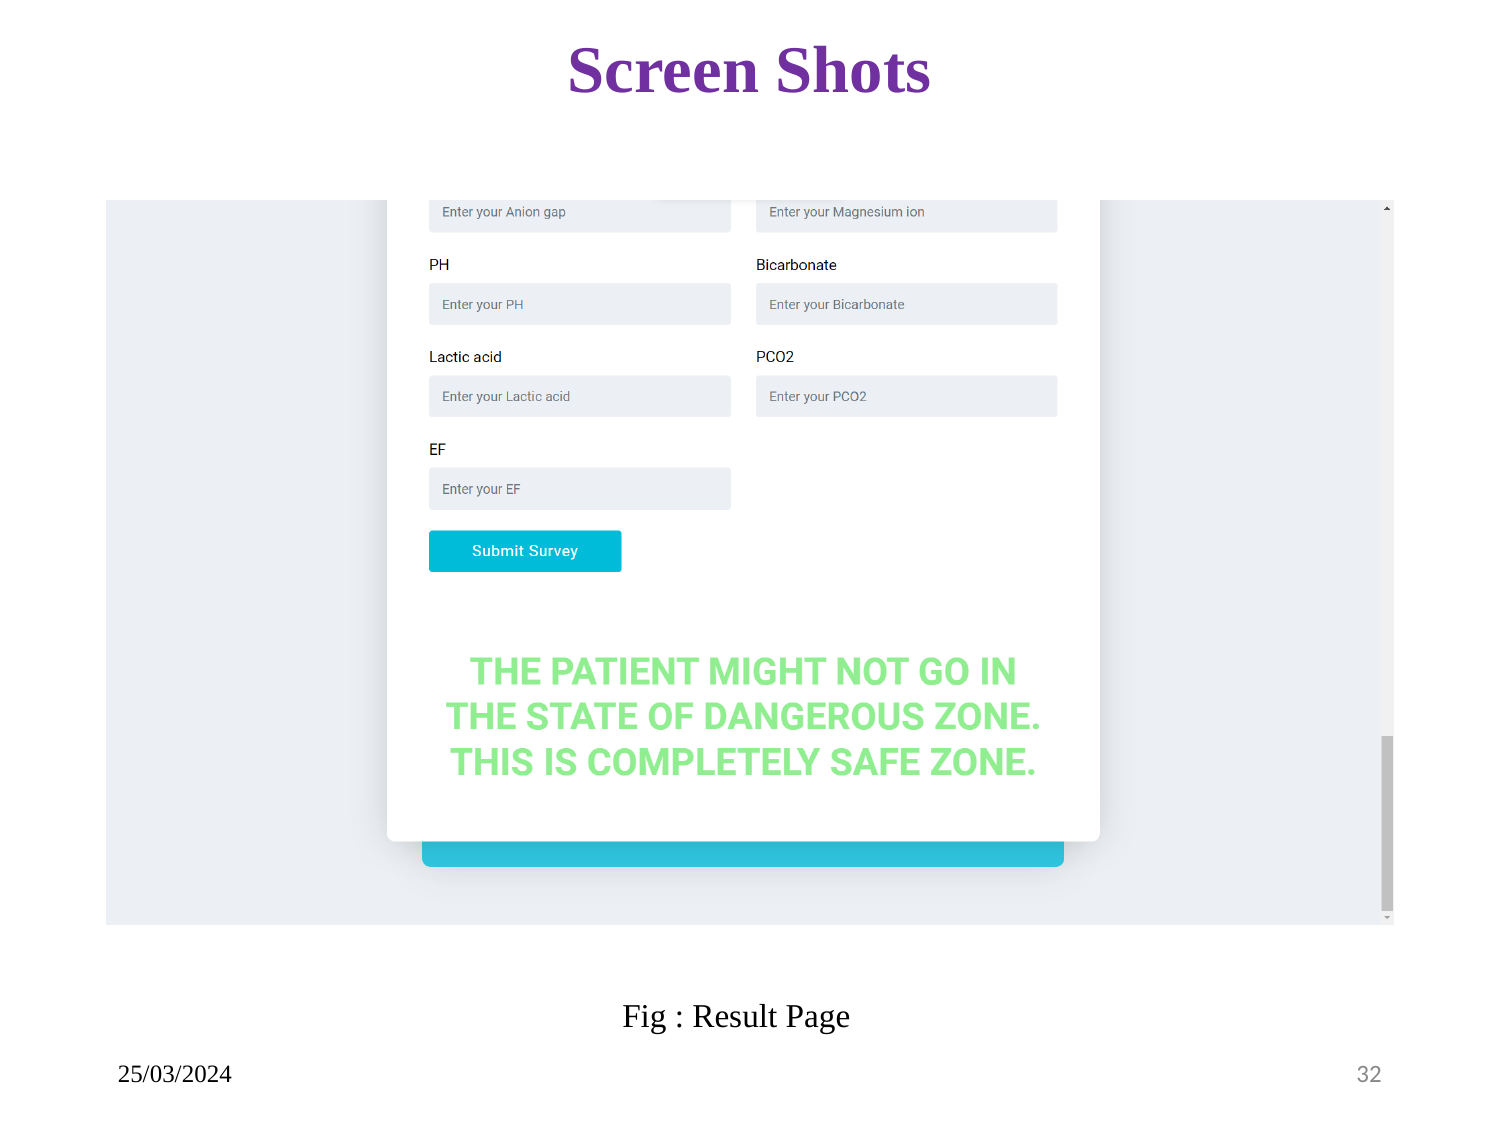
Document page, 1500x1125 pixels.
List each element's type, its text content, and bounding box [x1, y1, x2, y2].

picture [106, 200, 1394, 925]
title Screen Shots [103, 27, 1397, 114]
slide_number 32 [1059, 1042, 1397, 1103]
text_box Fig : Result Page [607, 987, 929, 1042]
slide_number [103, 1042, 441, 1103]
